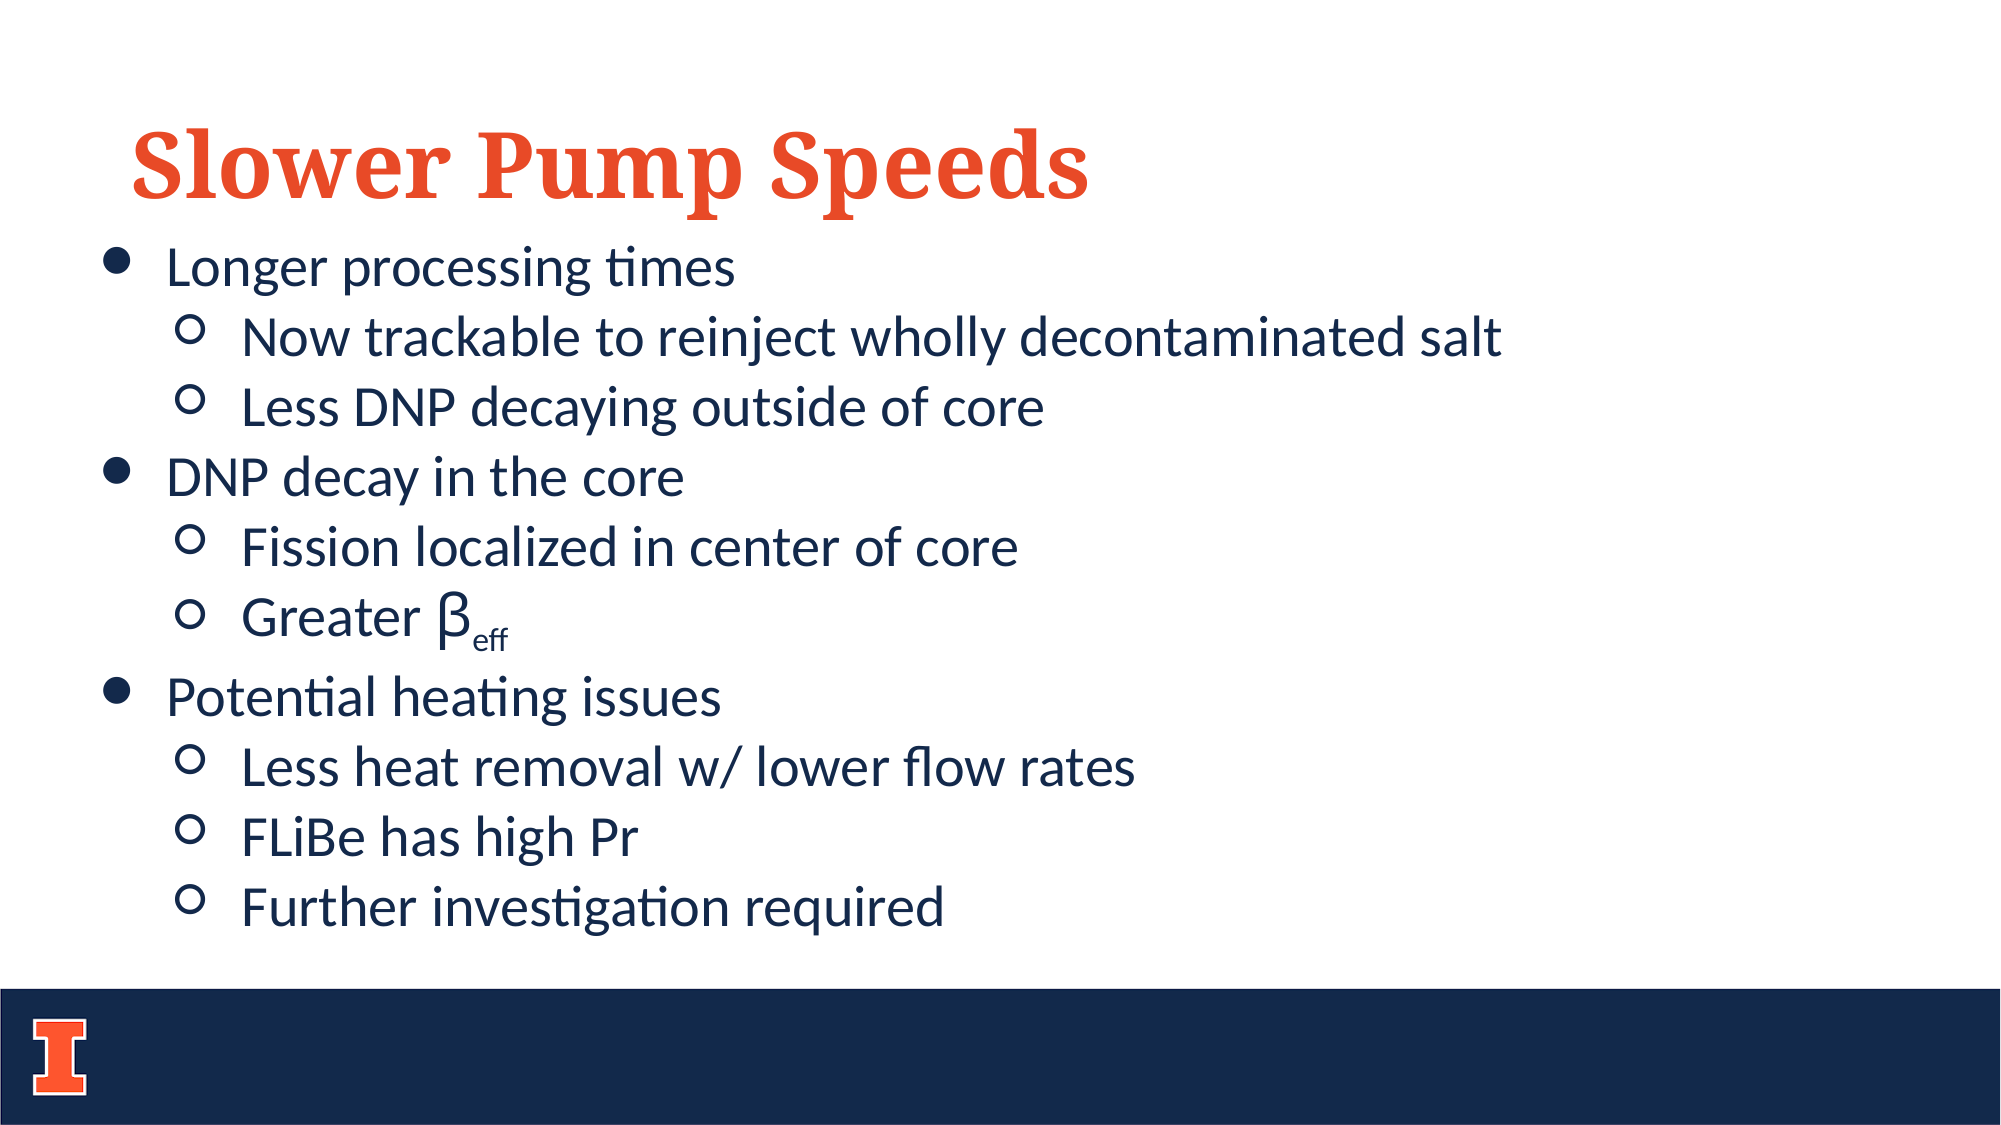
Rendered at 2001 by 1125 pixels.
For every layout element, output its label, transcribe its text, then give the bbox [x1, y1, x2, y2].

picture [0, 0, 2001, 1125]
text_box Longer processing times Now trackable to reinject wholly decontaminated salt Less DNP decaying outside of core DNP decay in the core Fission localized in center of core Greater ꞵeff Potential heating issues Less heat removal w/ lower flow rates FLiBe has high Pr Further investigation required [76, 213, 1873, 882]
title Slower Pump Speeds [116, 59, 2000, 278]
